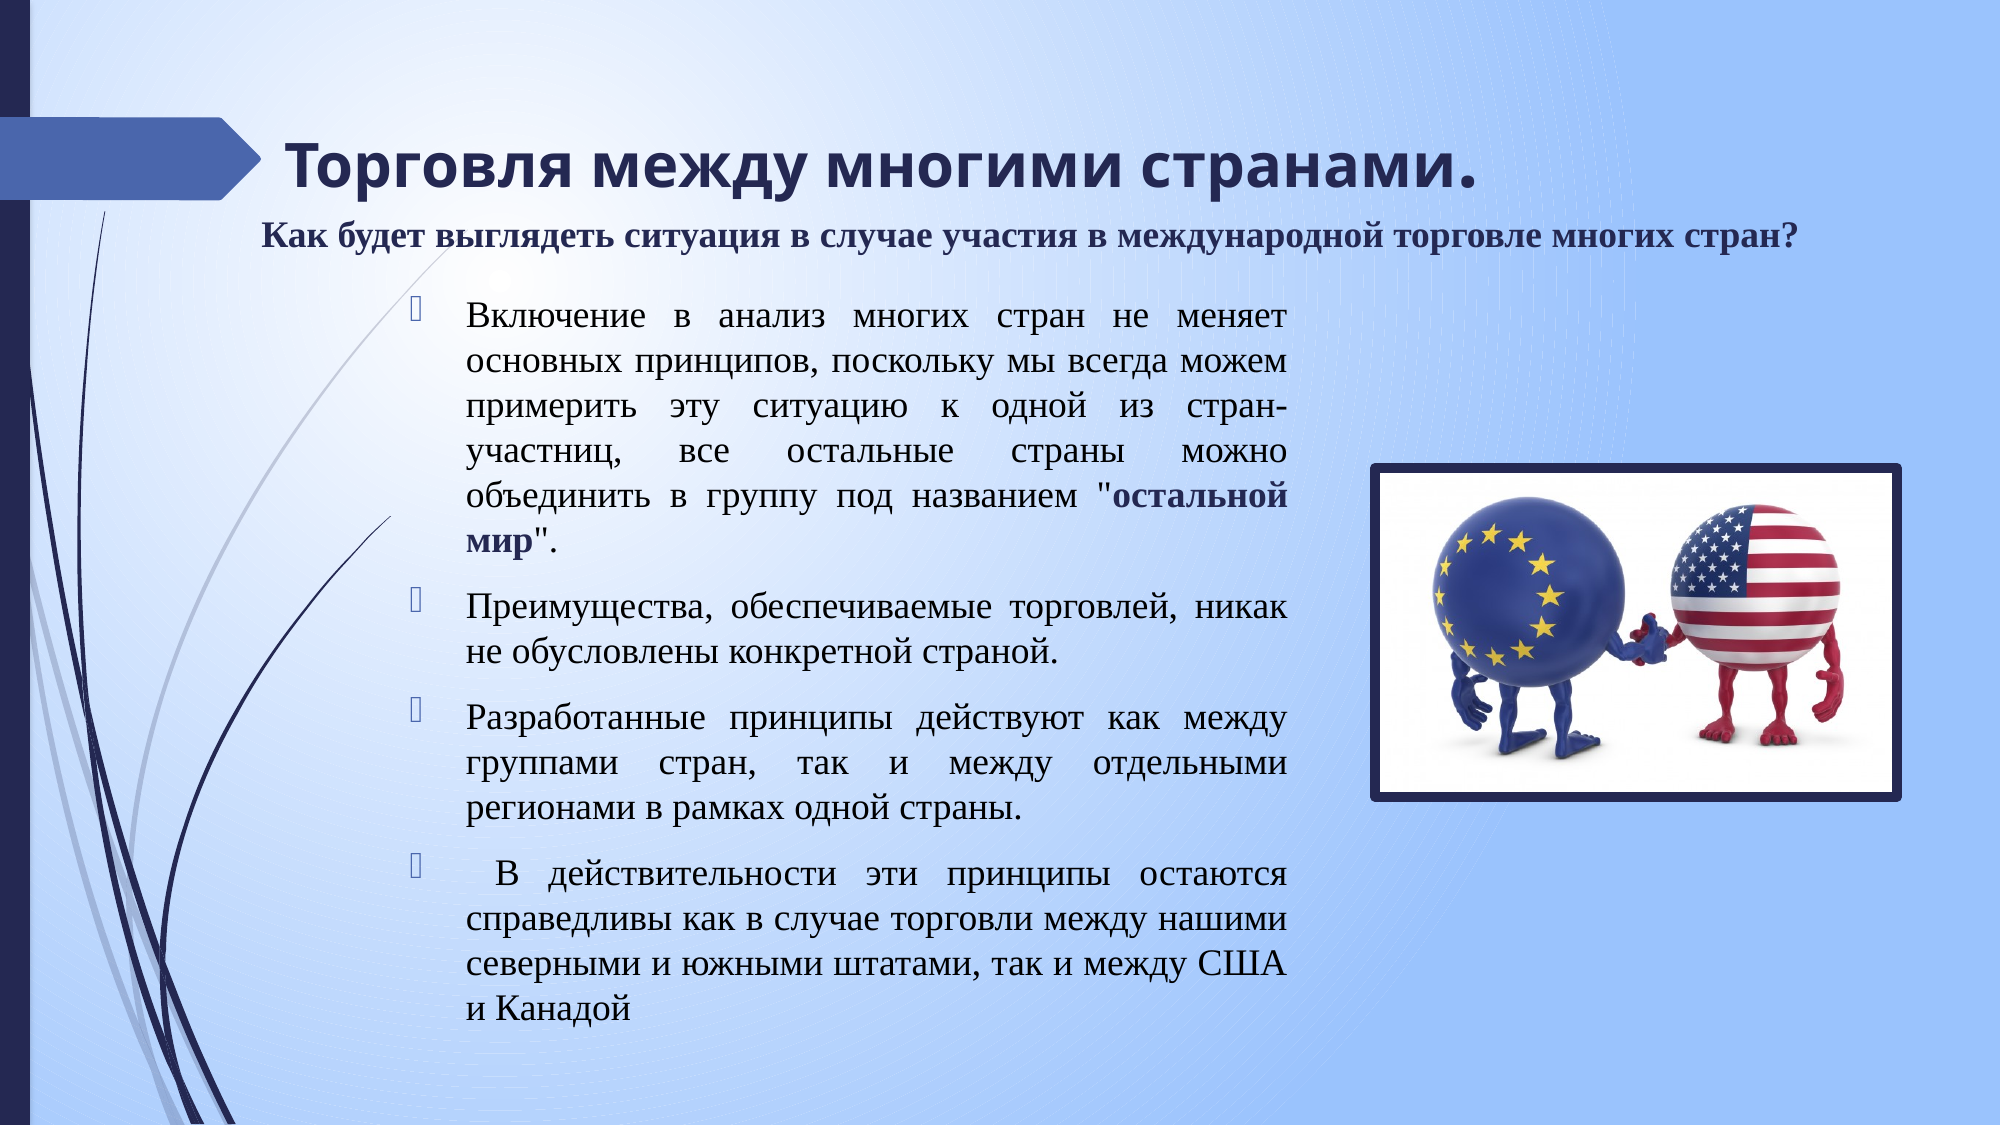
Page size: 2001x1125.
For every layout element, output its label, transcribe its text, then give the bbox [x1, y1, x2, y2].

picture [1379, 472, 1893, 793]
text_box Как будет выглядеть ситуация в случае участия в международной торговле многих стран? [246, 202, 1857, 263]
list Включение в анализ многих стран не меняет основных принципов, поскольку мы всегда можем примерить эту ситуацию к одной из стран-участниц, все остальные страны можно объединить в группу под названием "остальной мир". Преимущества, обеспечиваемые торговлей, никак не обусловлены конкретной страной. Разработанные принципы действуют как между группами стран, так и между отдельными регионами в рамках одной страны. В действительности эти принципы остаются справедливы как в случае торговли между нашими северными и южными штатами, так и между США и Канадой [394, 282, 1304, 1078]
text_box Торговля между многими странами. [246, 104, 1517, 202]
